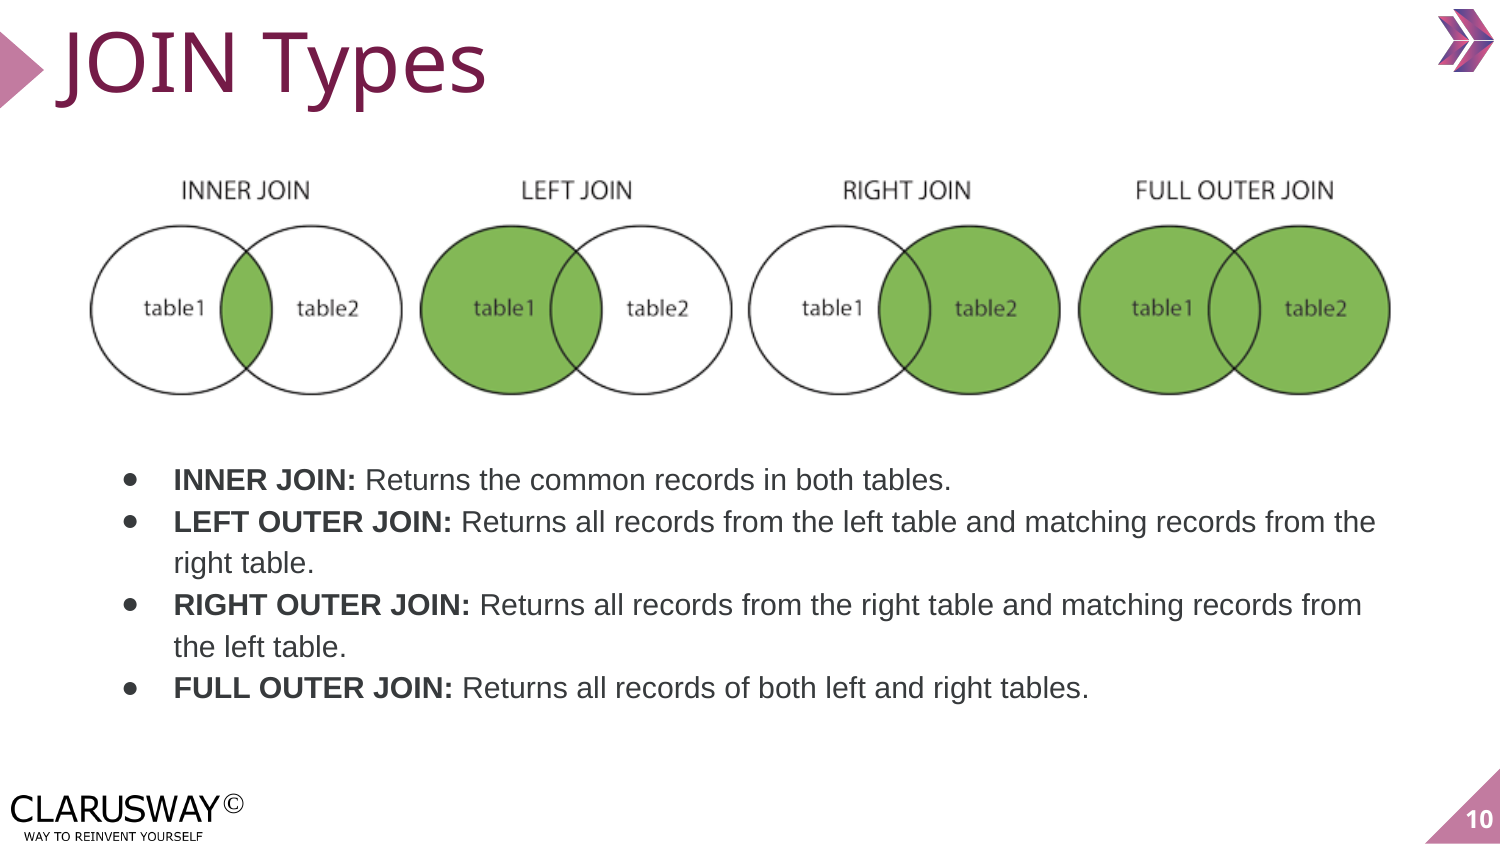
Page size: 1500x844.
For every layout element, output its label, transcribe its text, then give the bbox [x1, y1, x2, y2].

text_box INNER JOIN: Returns the common records in both tables. LEFT OUTER JOIN: Returns all records from the left table and matching records from the right table. RIGHT OUTER JOIN: Returns all records from the right table and matching records from the left table. FULL OUTER JOIN: Returns all records of both left and right tables. [83, 439, 1404, 796]
slide_number 10 [1418, 760, 1494, 838]
picture [1438, 9, 1494, 72]
picture [11, 795, 220, 841]
title JOIN Types [62, 28, 1340, 132]
picture [62, 143, 1419, 423]
